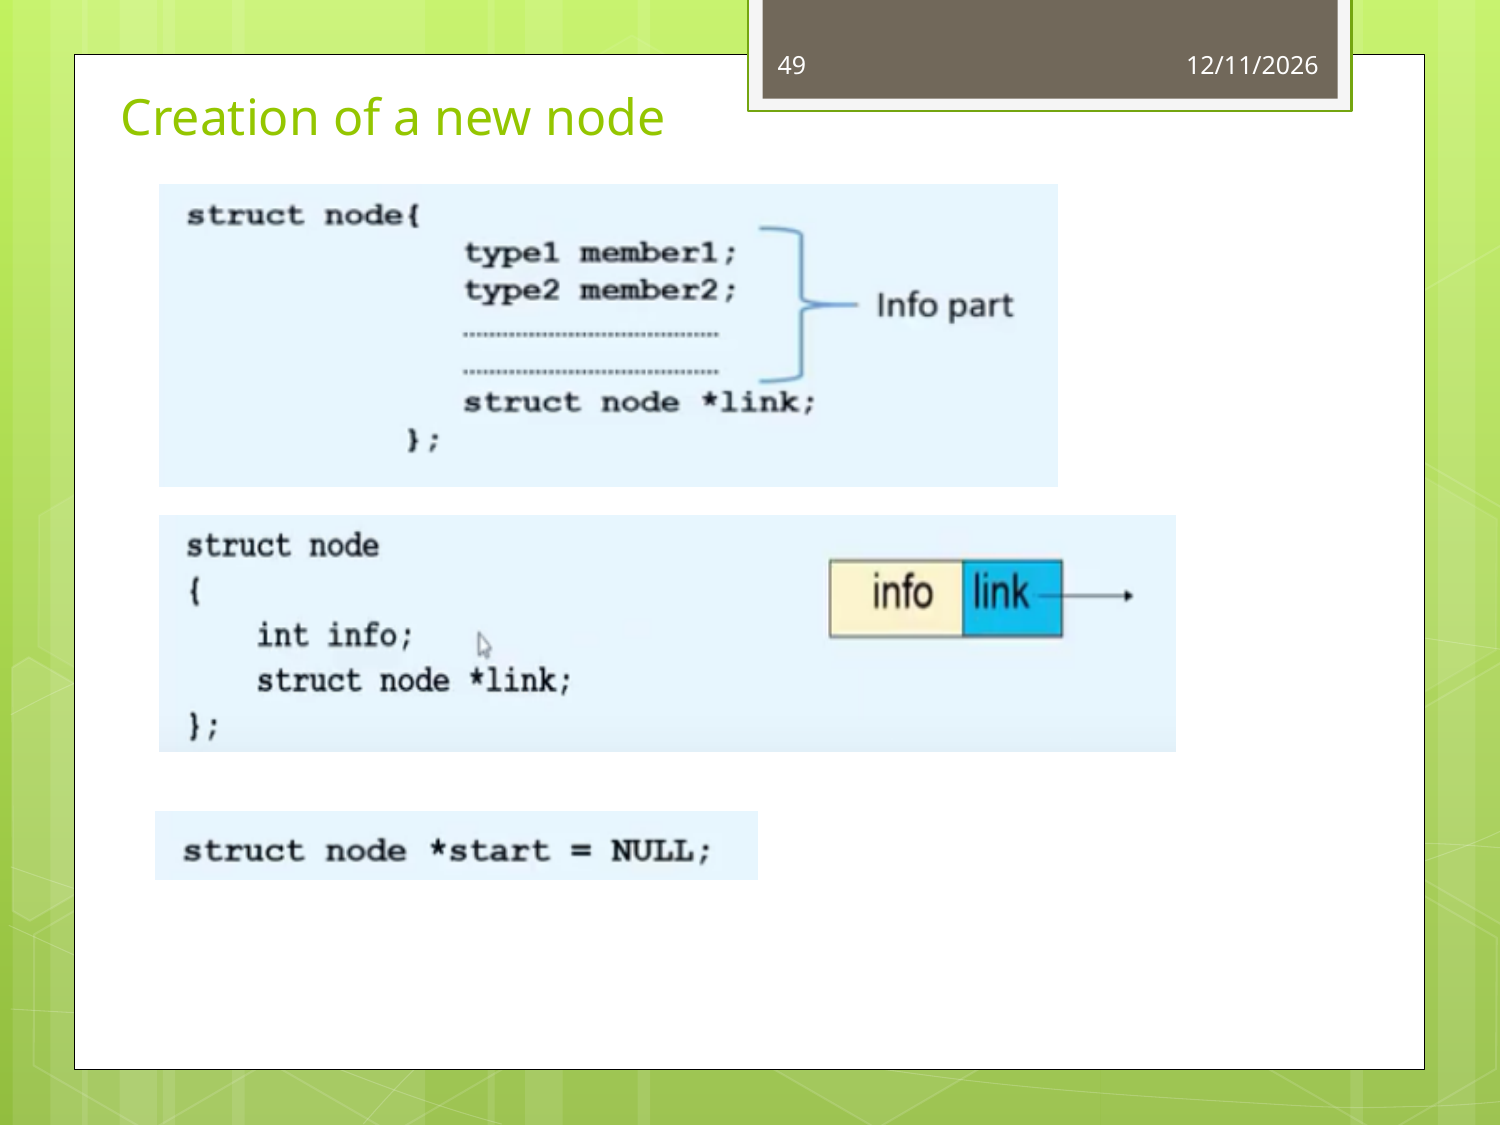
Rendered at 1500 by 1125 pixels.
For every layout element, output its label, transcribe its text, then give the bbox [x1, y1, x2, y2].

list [159, 184, 1058, 488]
picture [154, 811, 758, 880]
picture [159, 514, 1176, 752]
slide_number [983, 36, 1334, 97]
slide_number 49 [762, 36, 982, 97]
title Creation of a new node [105, 78, 1258, 154]
